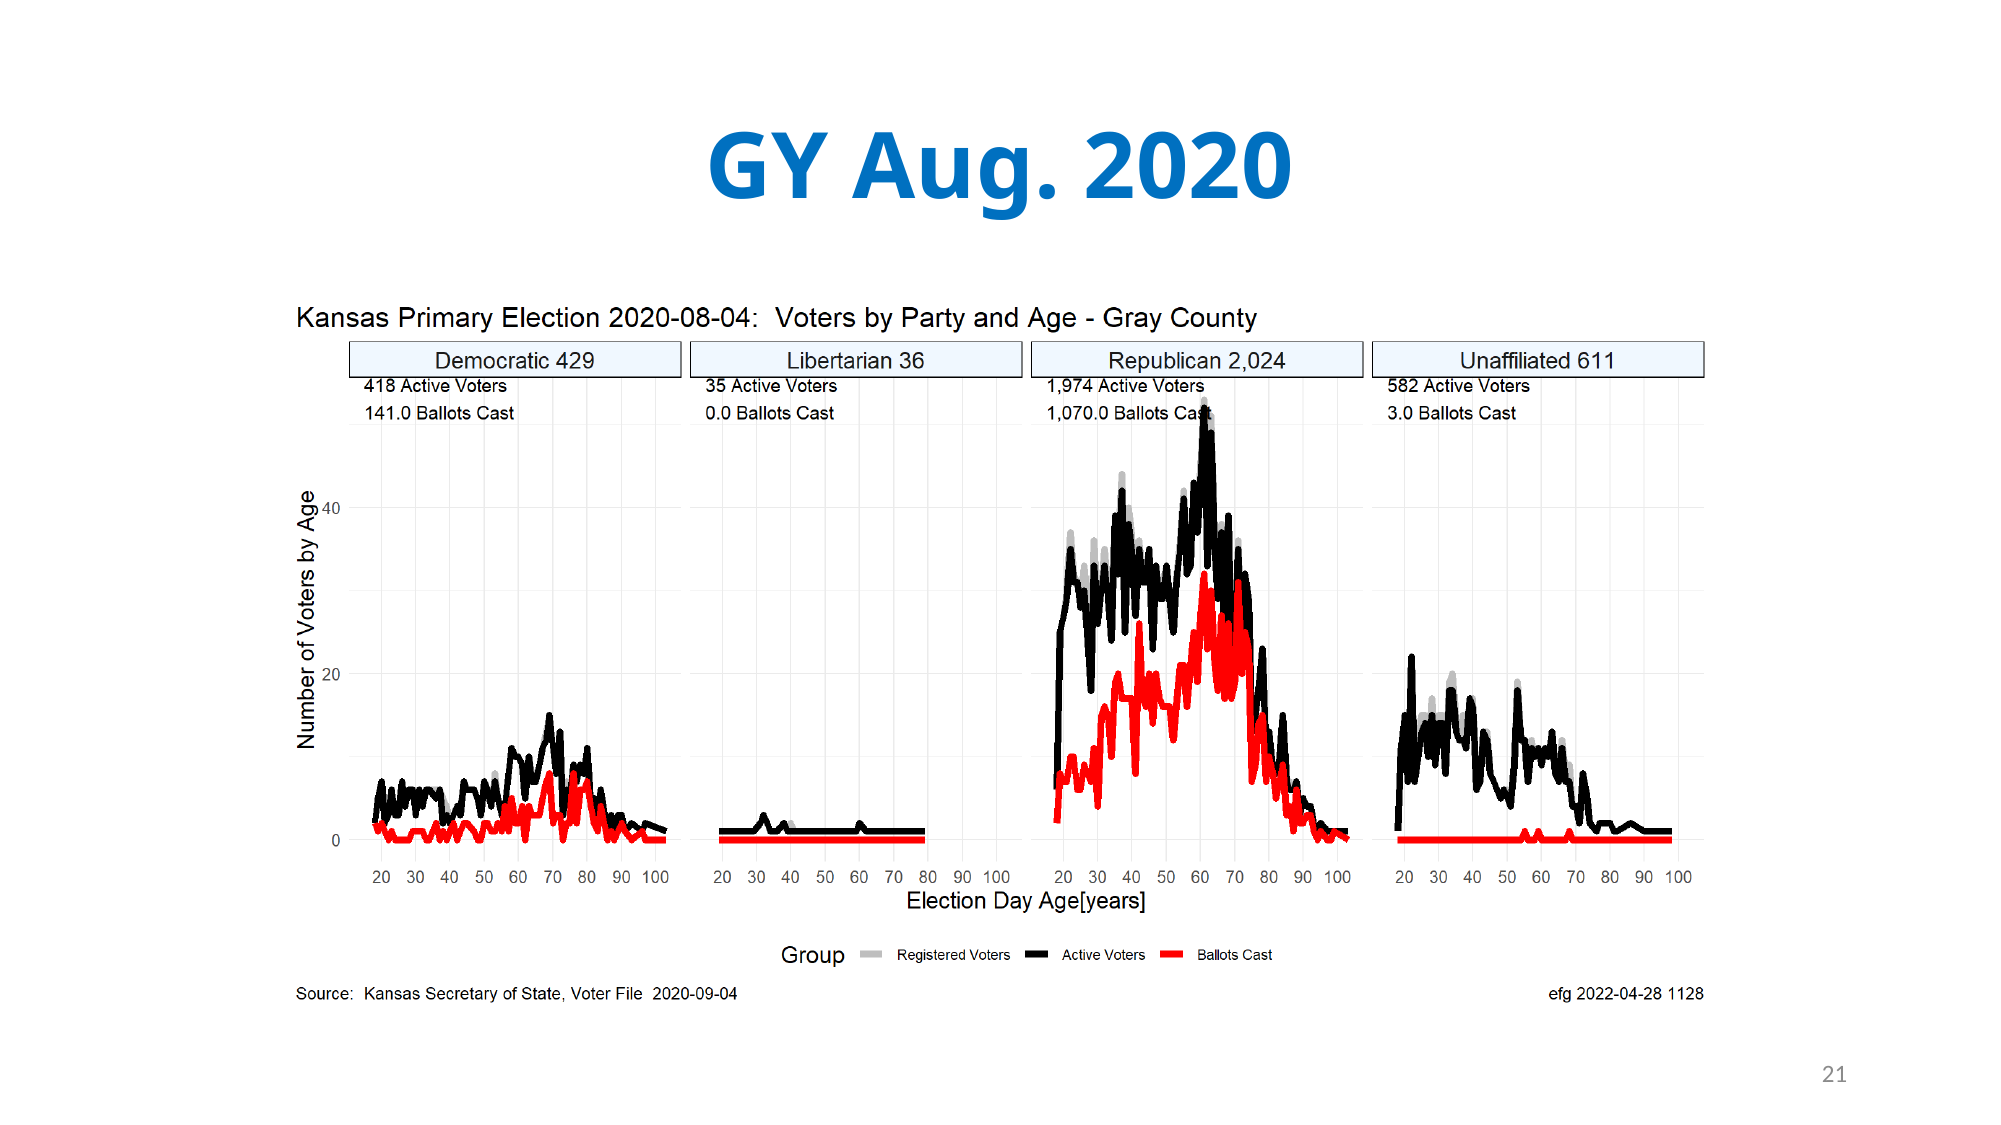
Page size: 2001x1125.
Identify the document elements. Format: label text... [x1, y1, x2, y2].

title GY Aug. 2020 [137, 59, 1863, 278]
picture [287, 297, 1713, 1011]
slide_number ‹#› [1412, 1042, 1863, 1103]
